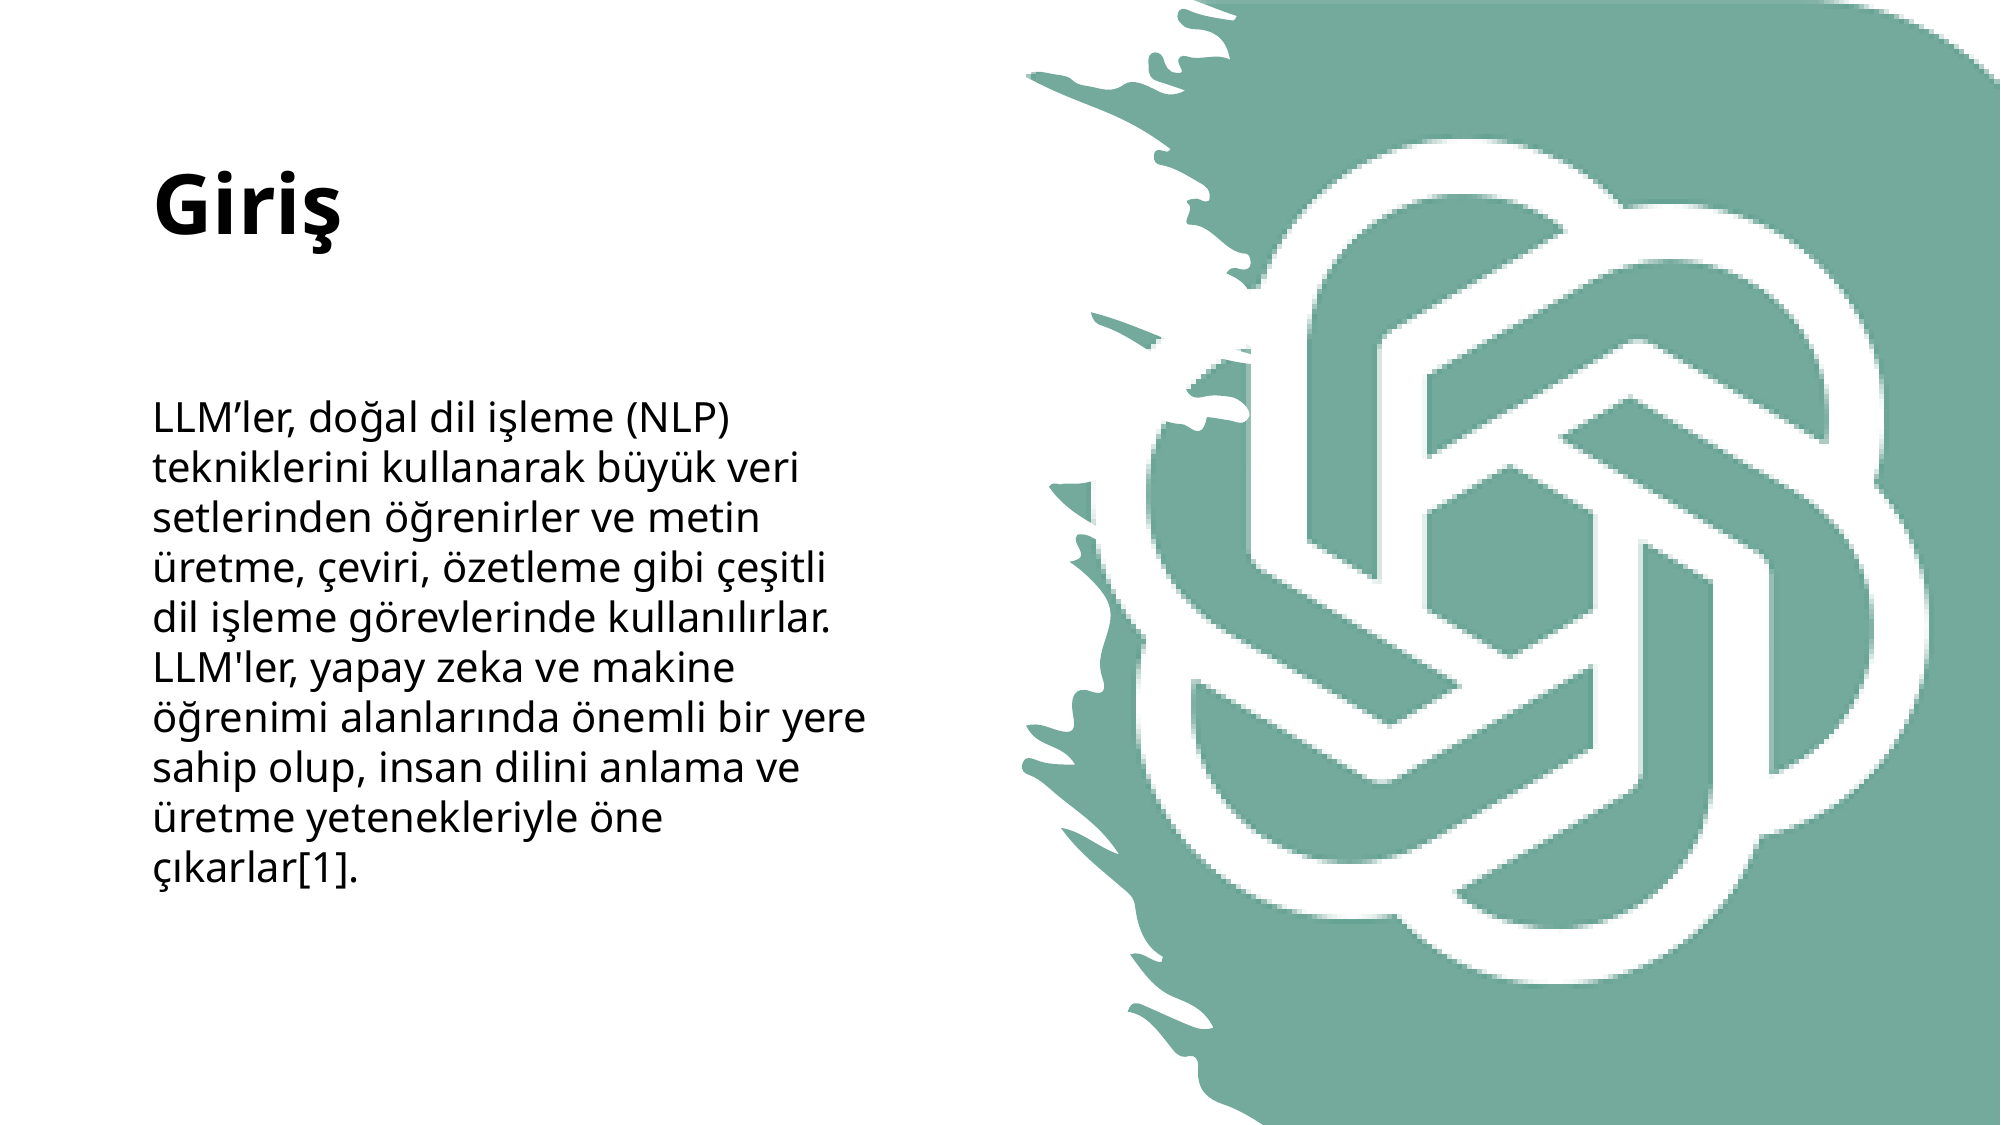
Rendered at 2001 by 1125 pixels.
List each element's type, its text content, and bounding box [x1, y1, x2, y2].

picture [1021, 0, 2000, 1125]
list LLM’ler, doğal dil işleme (NLP) tekniklerini kullanarak büyük veri setlerinden öğrenirler ve metin üretme, çeviri, özetleme gibi çeşitli dil işleme görevlerinde kullanılırlar. LLM'ler, yapay zeka ve makine öğrenimi alanlarında önemli bir yere sahip olup, insan dilini anlama ve üretme yetenekleriyle öne çıkarlar[1]. [137, 382, 896, 1014]
text_box [0, 0, 1021, 1125]
title Giriş [137, 59, 999, 357]
